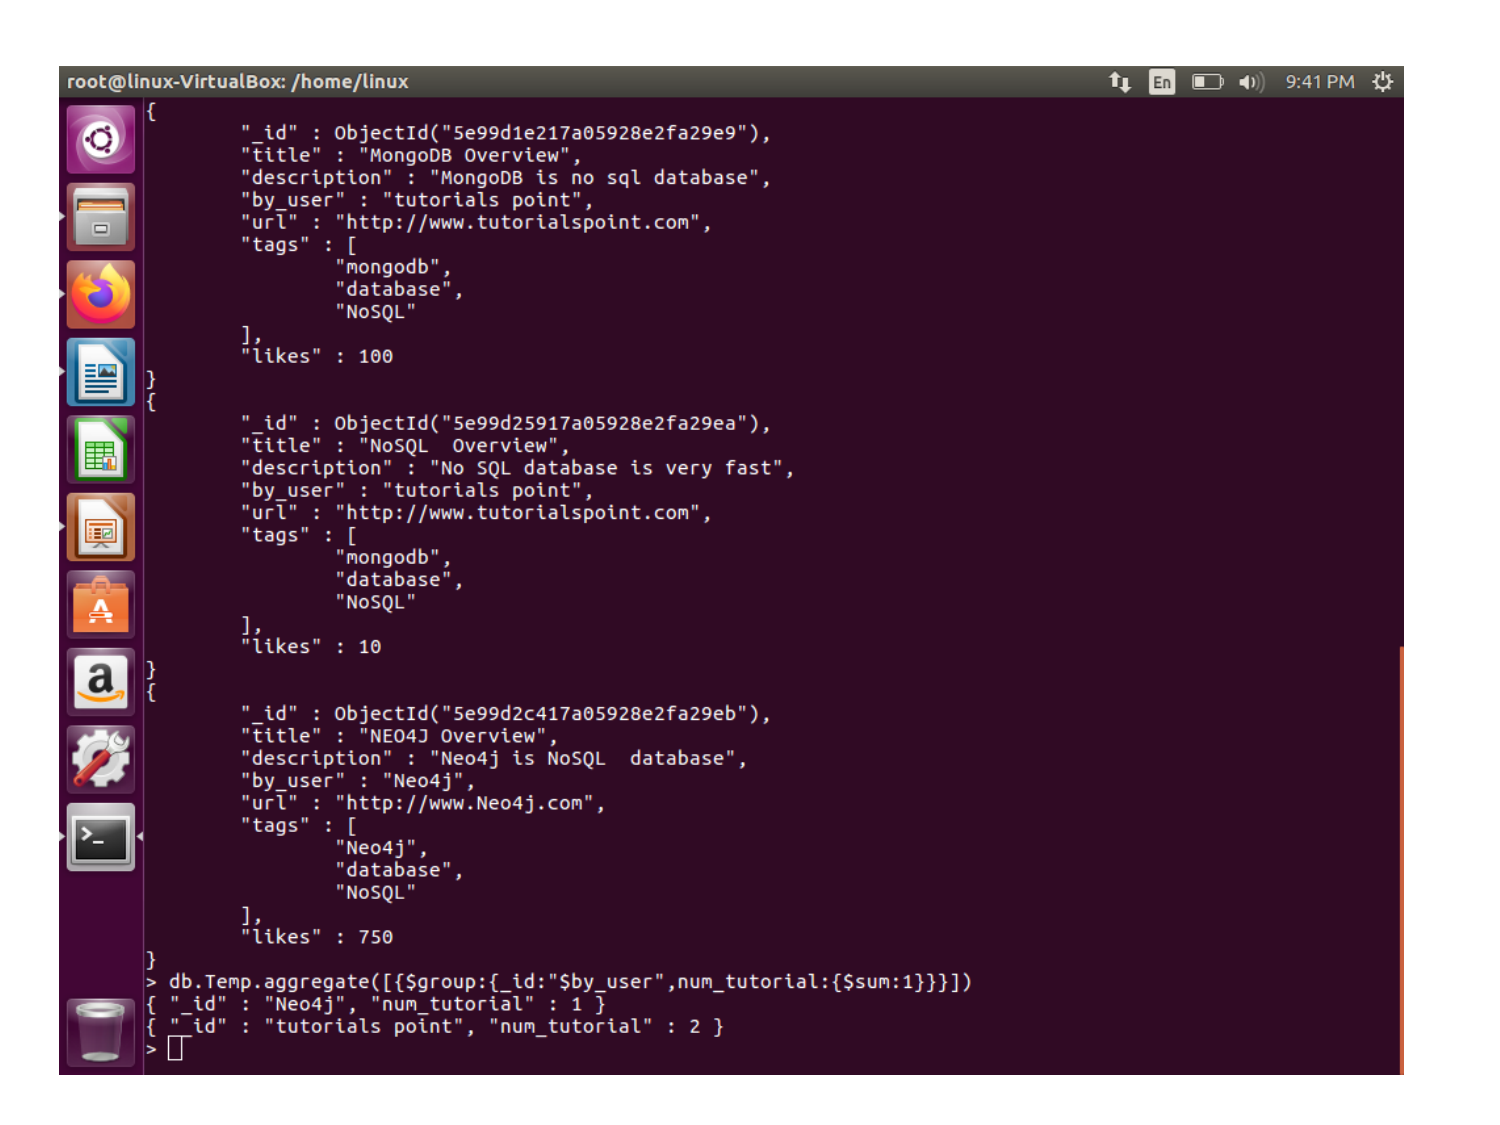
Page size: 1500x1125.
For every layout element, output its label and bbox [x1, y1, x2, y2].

picture [58, 66, 1404, 1075]
text_box [75, 45, 1425, 233]
